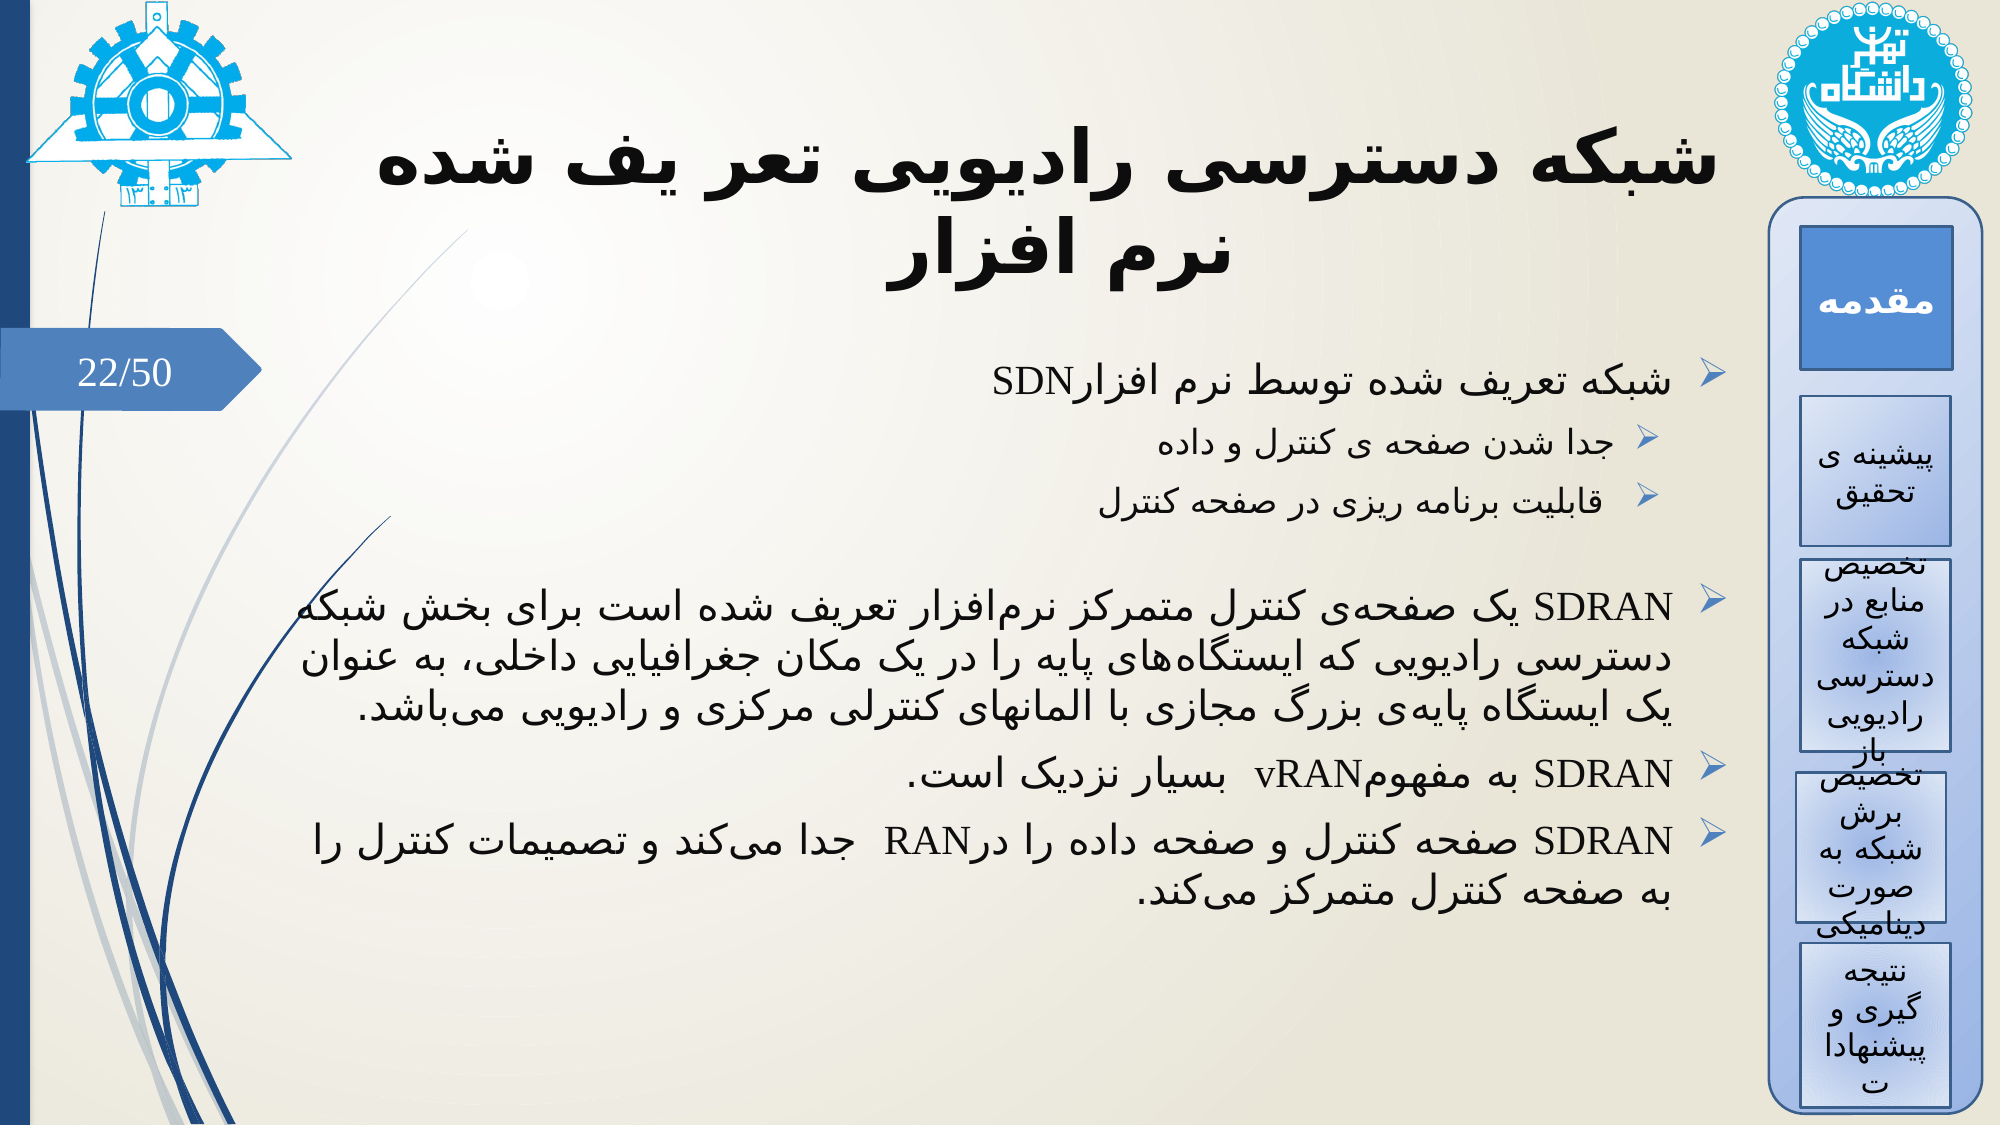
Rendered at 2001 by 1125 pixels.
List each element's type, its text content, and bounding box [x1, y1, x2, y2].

picture [1843, 65, 1900, 100]
text_box تخصیص منابع در شبکه دسترسی رادیویی باز [1799, 558, 1952, 753]
picture [1822, 84, 1839, 101]
list شبکه تعریف شده توسط نرم افزارSDN جدا شدن صفحه ی کنترل و داده قابلیت برنامه ریزی در صفحه کنترل SDRAN یک صفحه‌ی کنترل متمرکز نرم‌افزار تعریف شده است برای بخش شبکه دسترسی رادیویی که ایستگاه‌های پایه را در یک مکان جغرافیایی داخلی، به عنوان یک ایستگاه پایه‌ی بزرگ مجازی با المانهای کنترلی مرکزی و رادیویی می‌باشد. SDRAN به مفهومvRAN بسیار نزدیک است. SDRAN صفحه کنترل و صفحه داده را درRAN جدا می‌کند و تصمیمات کنترل را به صفحه کنترل متمرکز می‌کند. [276, 345, 1740, 966]
picture [1889, 133, 1896, 147]
picture [1897, 129, 1903, 140]
text_box پیشینه ی تحقیق [1799, 395, 1952, 547]
picture [1916, 150, 1929, 159]
picture [1904, 145, 1911, 152]
picture [1781, 133, 1869, 201]
picture [1772, 0, 1974, 201]
picture [1851, 27, 1905, 67]
picture [1812, 129, 1827, 150]
picture [1898, 138, 1906, 147]
picture [1804, 83, 1870, 154]
picture [1910, 79, 1924, 100]
text_box نتیجه گیری و پیشنهادات [1799, 942, 1952, 1109]
picture [23, 0, 294, 209]
text_box [1767, 196, 1984, 1116]
slide_number 22/50 [23, 339, 188, 400]
picture [1804, 103, 1857, 147]
picture [1835, 156, 1913, 172]
text_box مقدمه [1799, 225, 1954, 371]
picture [1912, 100, 1944, 150]
picture [1821, 152, 1832, 159]
picture [1878, 83, 1944, 154]
picture [1837, 145, 1844, 152]
picture [1853, 133, 1859, 140]
picture [1904, 66, 1908, 92]
title شبکه دسترسی رادیویی تعر یف شده نرم افزار [318, 101, 1781, 312]
text_box تخصیص برش شبکه به صورت دینامیکی [1795, 771, 1947, 924]
